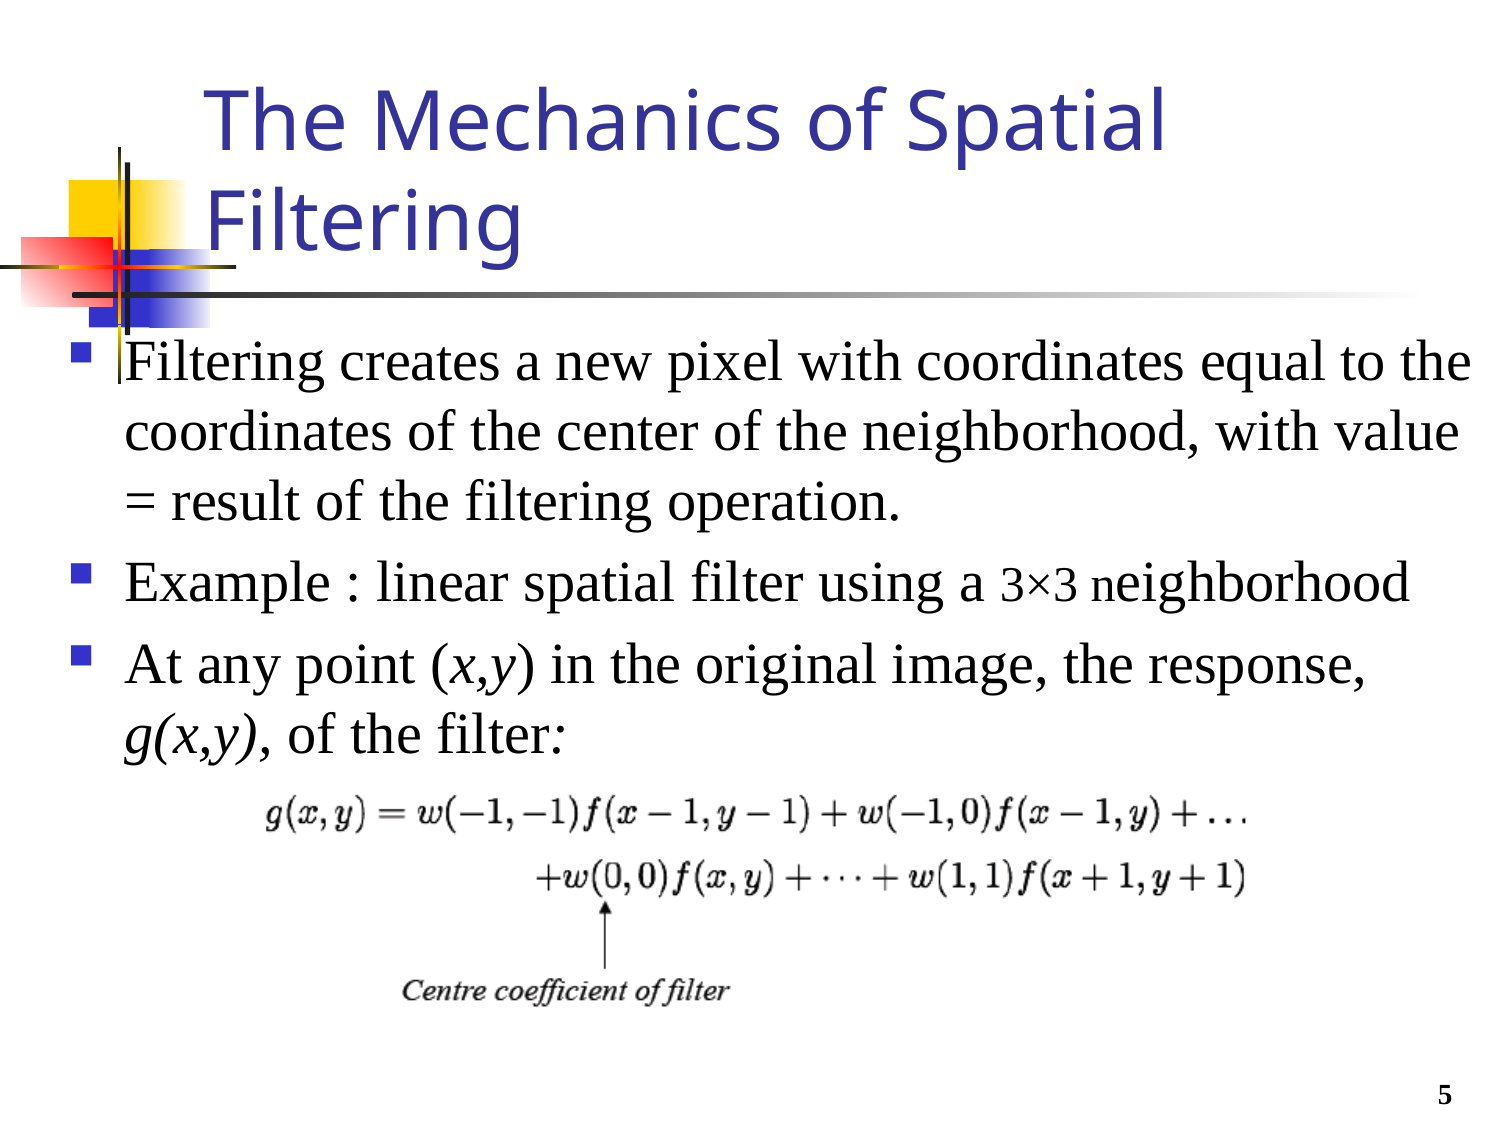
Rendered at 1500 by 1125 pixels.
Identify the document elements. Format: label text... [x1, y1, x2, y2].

slide_number 5 [1154, 1083, 1468, 1118]
picture [218, 774, 1291, 1013]
list Filtering creates a new pixel with coordinates equal to the coordinates of the center of the neighborhood, with value = result of the filtering operation. Example : linear spatial filter using a 3×3 neighborhood At any point (x,y) in the original image, the response, g(x,y), of the filter: [52, 314, 1489, 1083]
title The Mechanics of Spatial Filtering [188, 34, 1468, 276]
